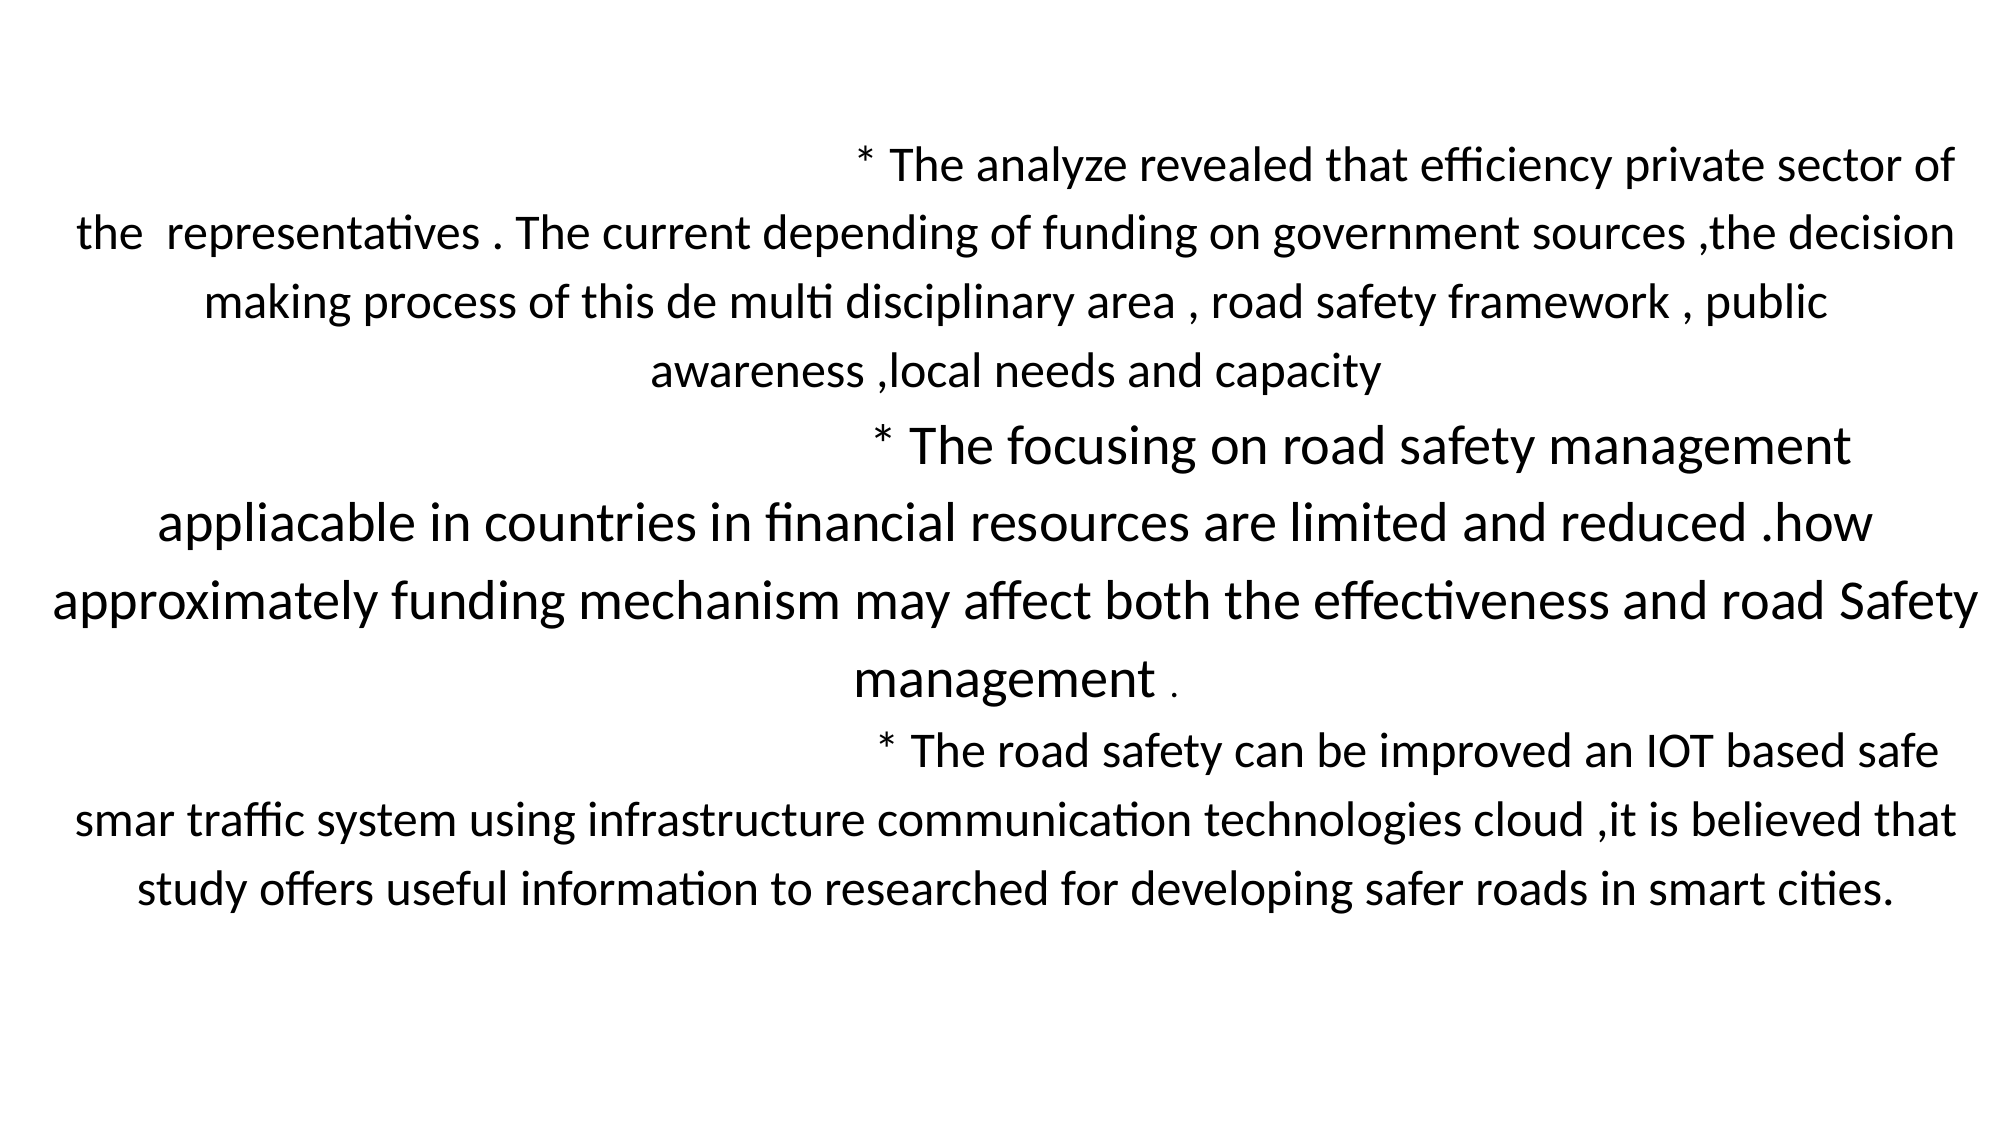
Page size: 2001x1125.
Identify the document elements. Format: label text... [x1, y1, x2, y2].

title * The analyze revealed that efficiency private sector of the representatives . The current depending of funding on government sources ,the decision making process of this de multi disciplinary area , road safety framework , public awareness ,local needs and capacity * The focusing on road safety management appliacable in countries in financial resources are limited and reduced .how approximately funding mechanism may affect both the effectiveness and road Safety management . * The road safety can be improved an IOT based safe smar traffic system using infrastructure communication technologies cloud ,it is believed that study offers useful information to researched for developing safer roads in smart cities. [32, 26, 2000, 923]
